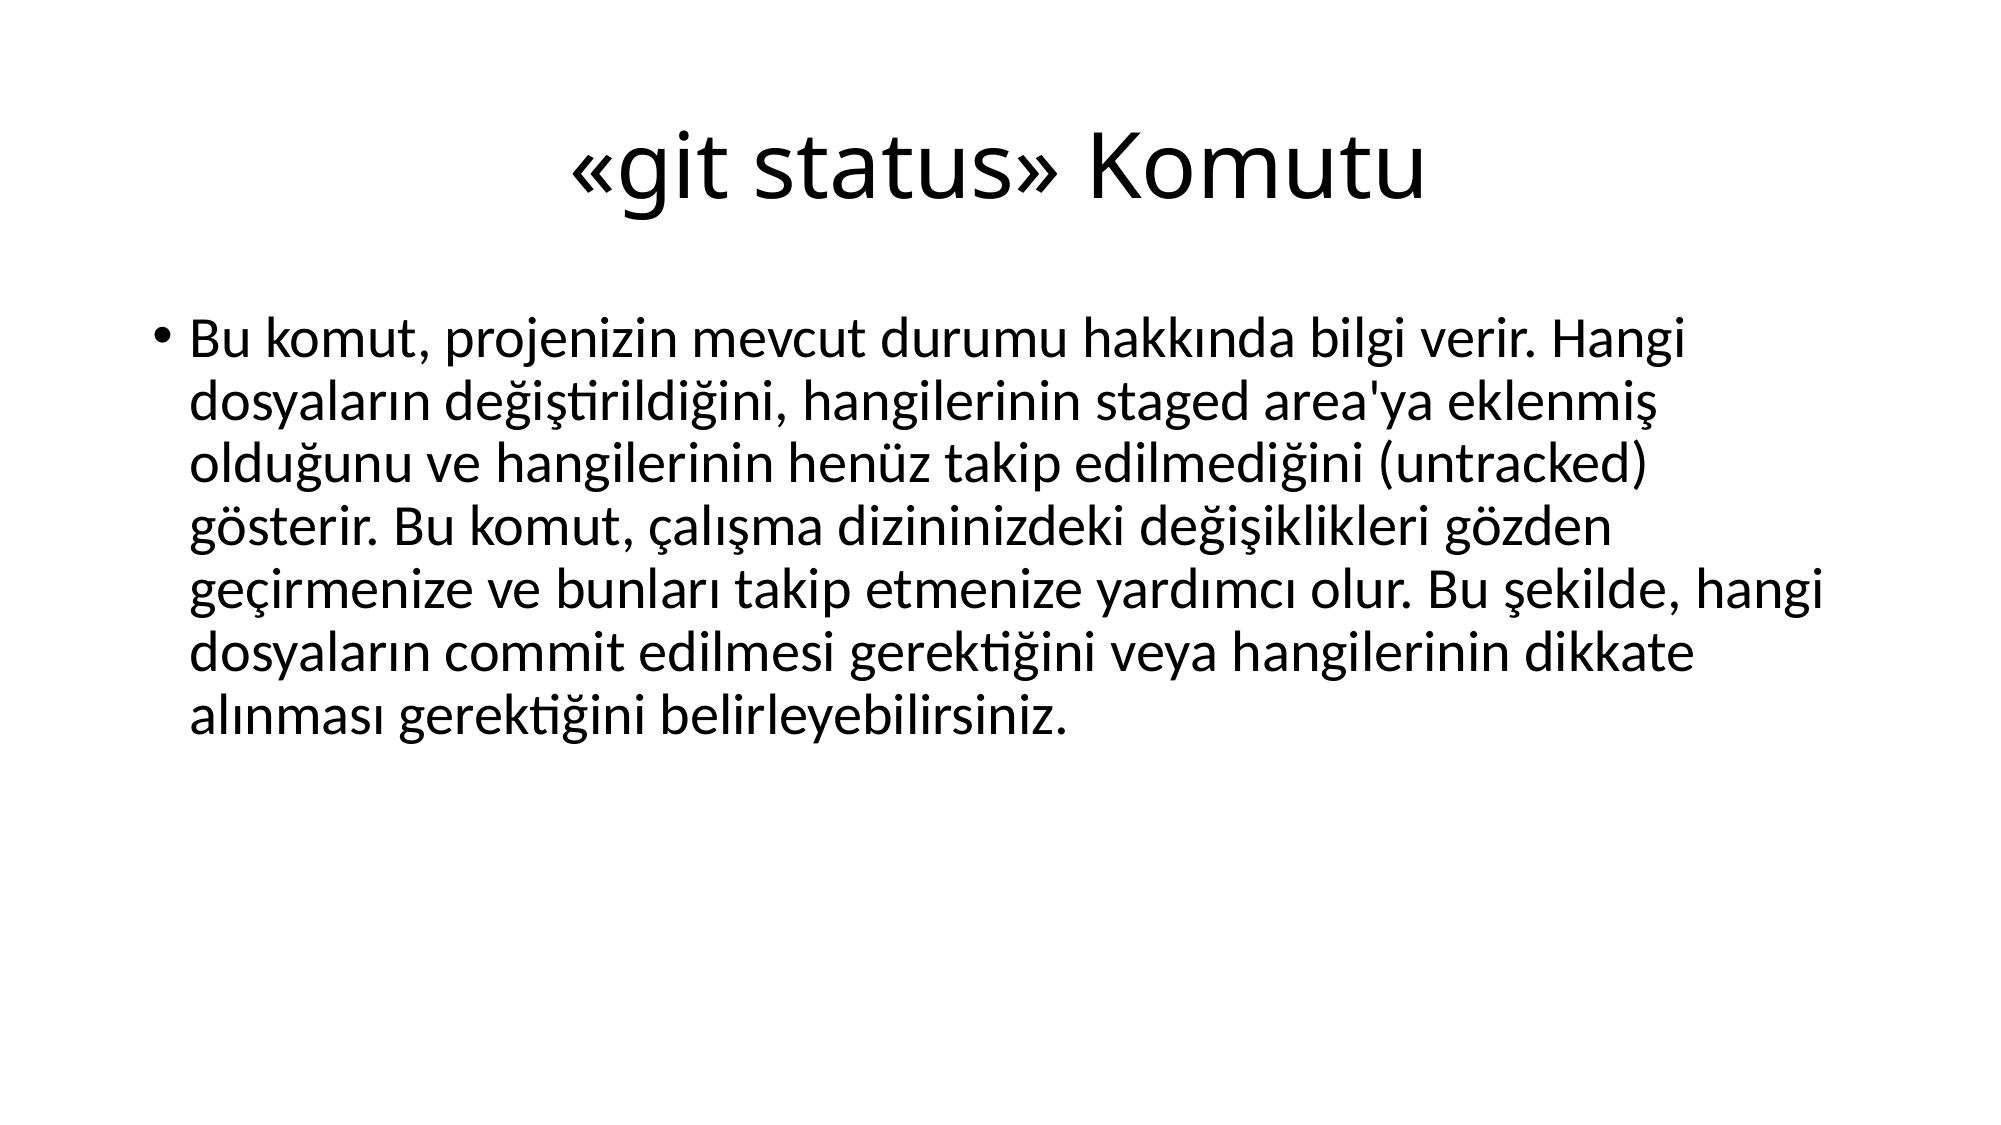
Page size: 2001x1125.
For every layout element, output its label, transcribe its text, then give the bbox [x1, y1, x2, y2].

title «git status» Komutu [137, 59, 1863, 278]
list Bu komut, projenizin mevcut durumu hakkında bilgi verir. Hangi dosyaların değiştirildiğini, hangilerinin staged area'ya eklenmiş olduğunu ve hangilerinin henüz takip edilmediğini (untracked) gösterir. Bu komut, çalışma dizininizdeki değişiklikleri gözden geçirmenize ve bunları takip etmenize yardımcı olur. Bu şekilde, hangi dosyaların commit edilmesi gerektiğini veya hangilerinin dikkate alınması gerektiğini belirleyebilirsiniz. [137, 299, 1863, 1014]
